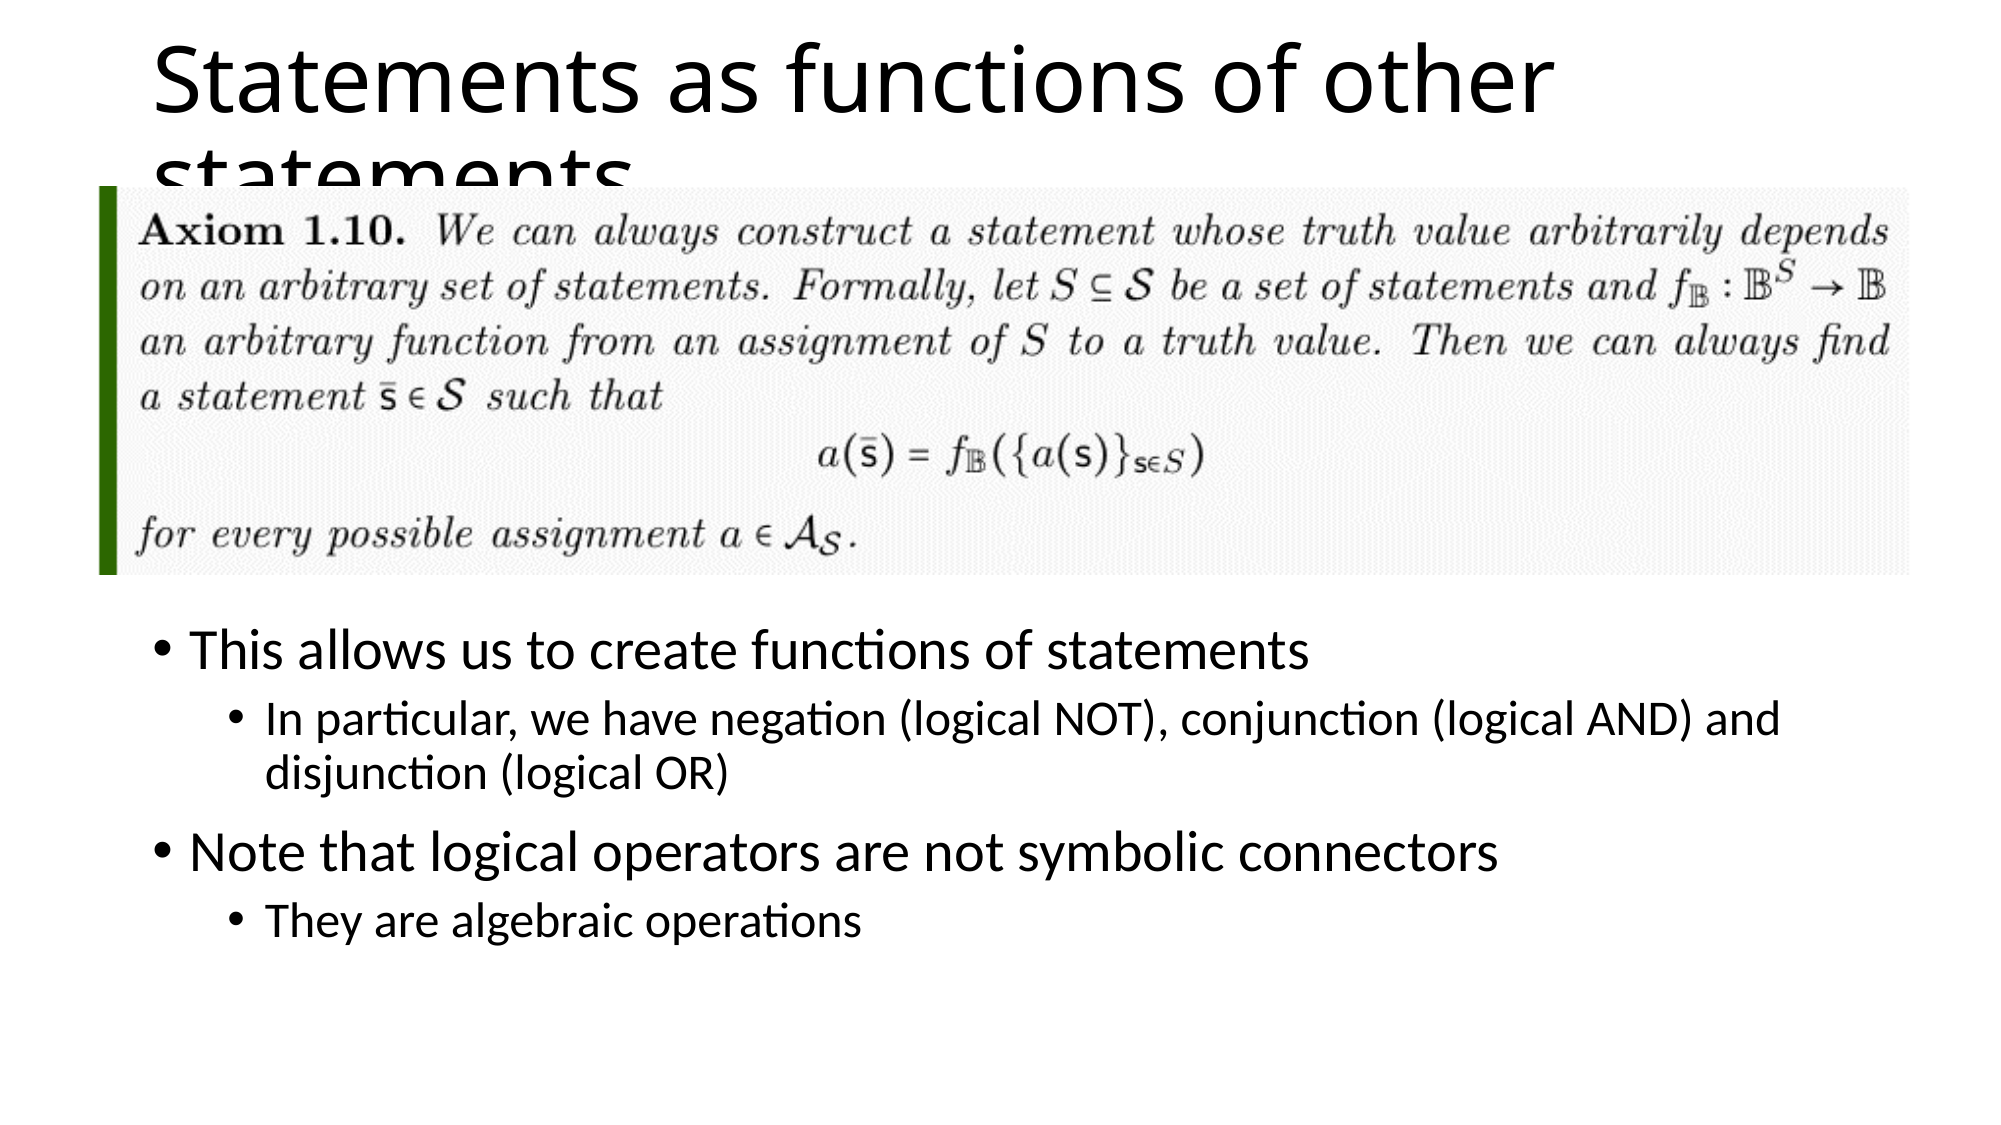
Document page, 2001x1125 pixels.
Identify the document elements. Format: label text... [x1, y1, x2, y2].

picture [86, 186, 1923, 575]
title Statements as functions of other statements [137, 59, 1863, 186]
list This allows us to create functions of statements In particular, we have negation (logical NOT), conjunction (logical AND) and disjunction (logical OR) Note that logical operators are not symbolic connectors They are algebraic operations [137, 611, 1863, 1014]
